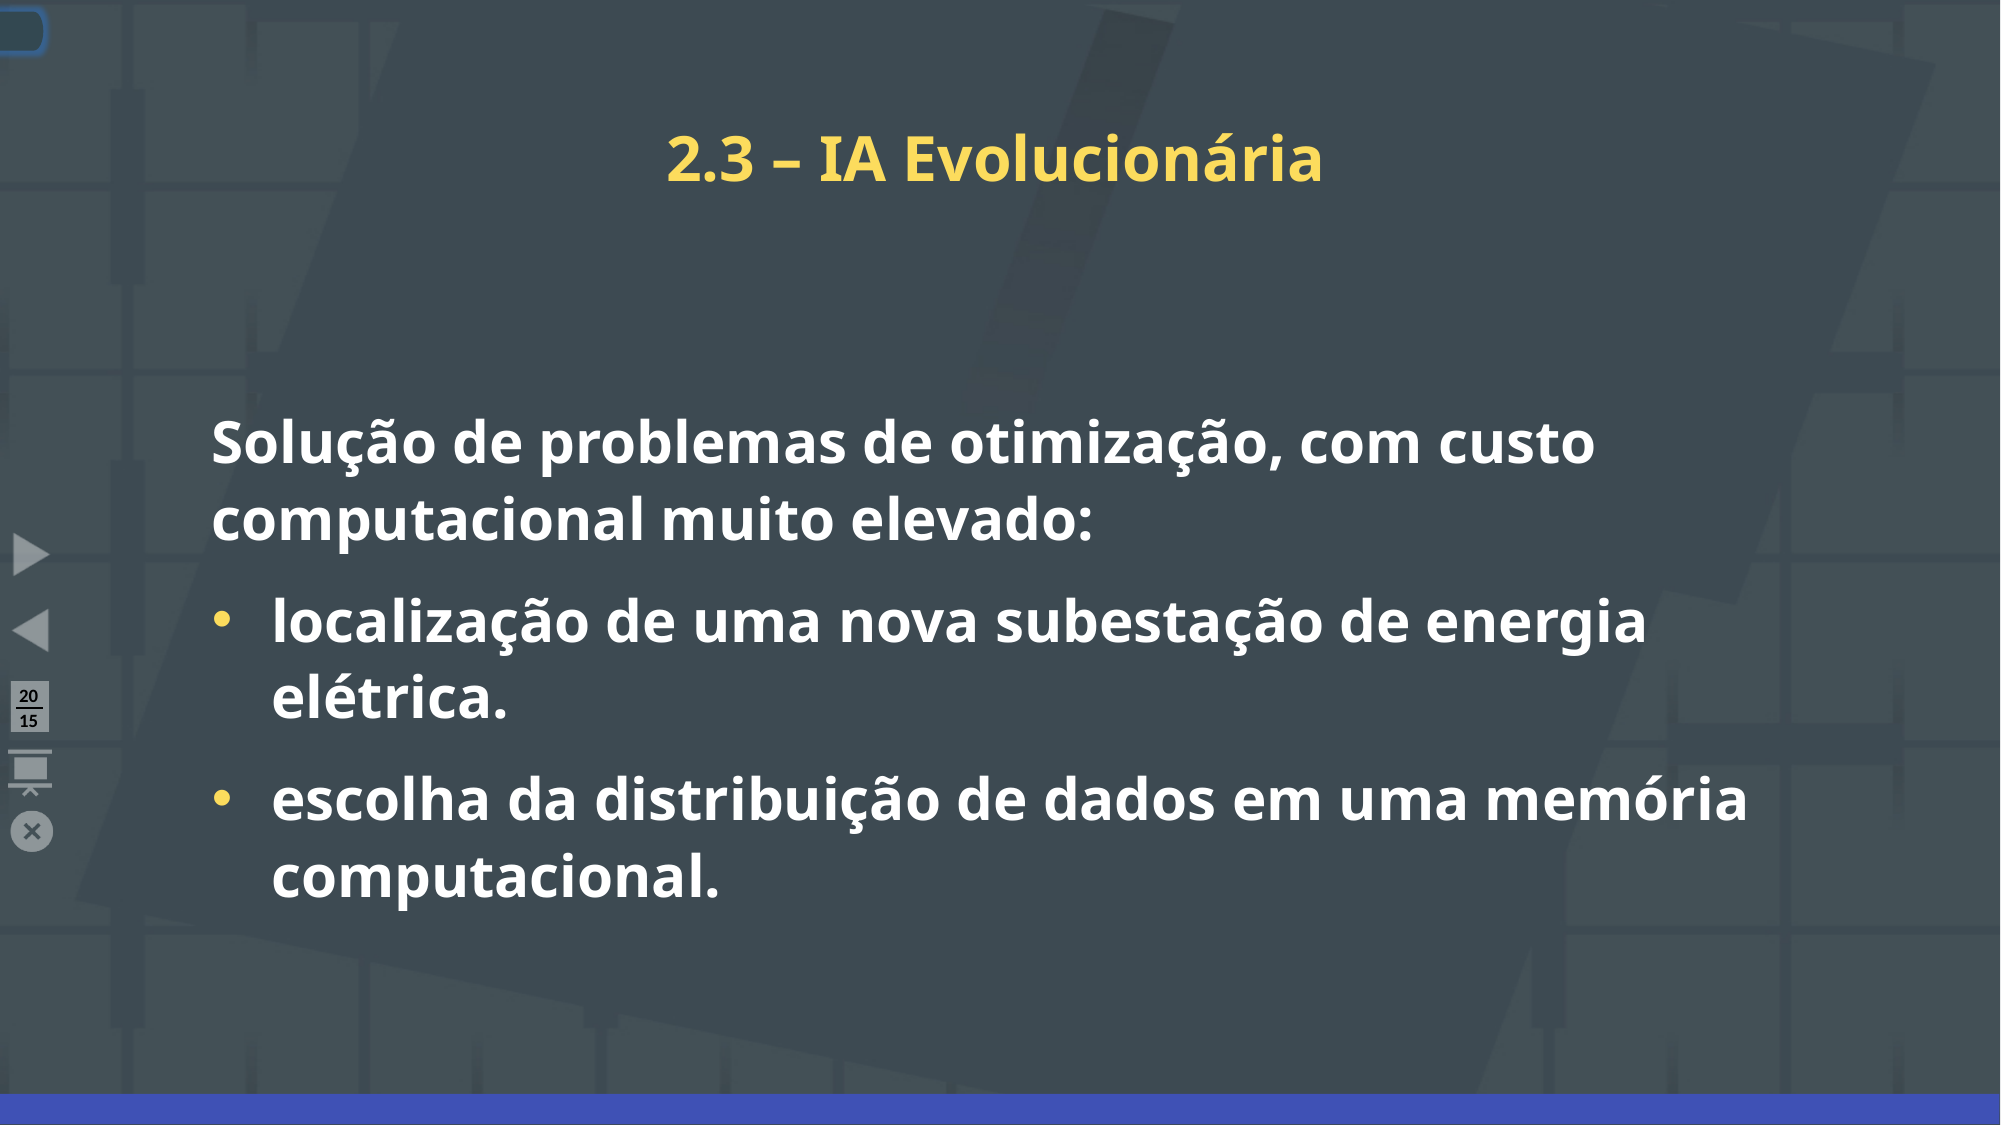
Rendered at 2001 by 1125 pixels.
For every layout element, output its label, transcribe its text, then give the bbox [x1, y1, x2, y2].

list Solução de problemas de otimização, com custo computacional muito elevado: localização de uma nova subestação de energia elétrica. escolha da distribuição de dados em uma memória computacional. [196, 295, 1796, 1012]
title 2.3 – IA Evolucionária [196, 113, 1796, 275]
picture [0, 0, 2001, 1125]
